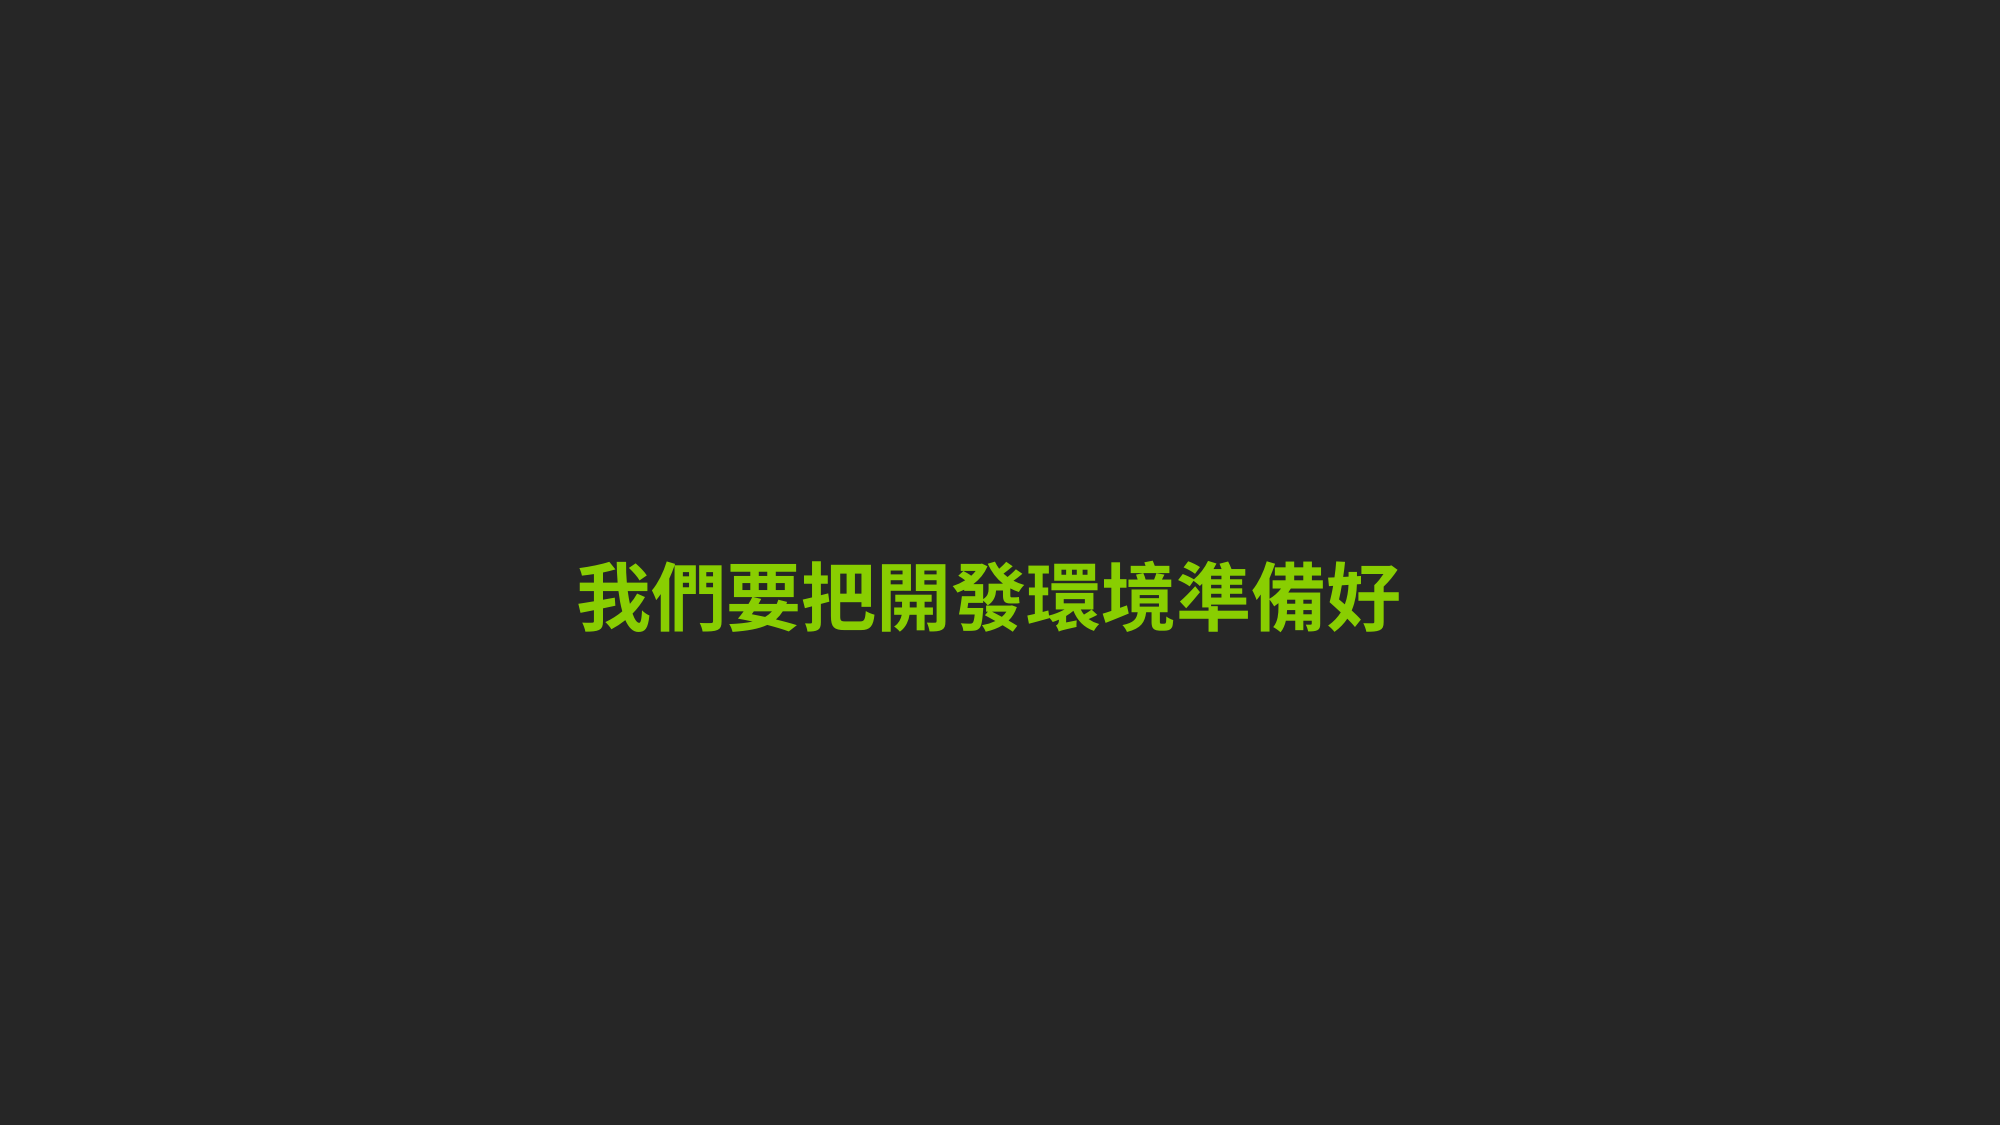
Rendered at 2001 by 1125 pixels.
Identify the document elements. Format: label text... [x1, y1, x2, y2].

text_box 我們要把開發環境準備好 [484, 553, 1494, 675]
